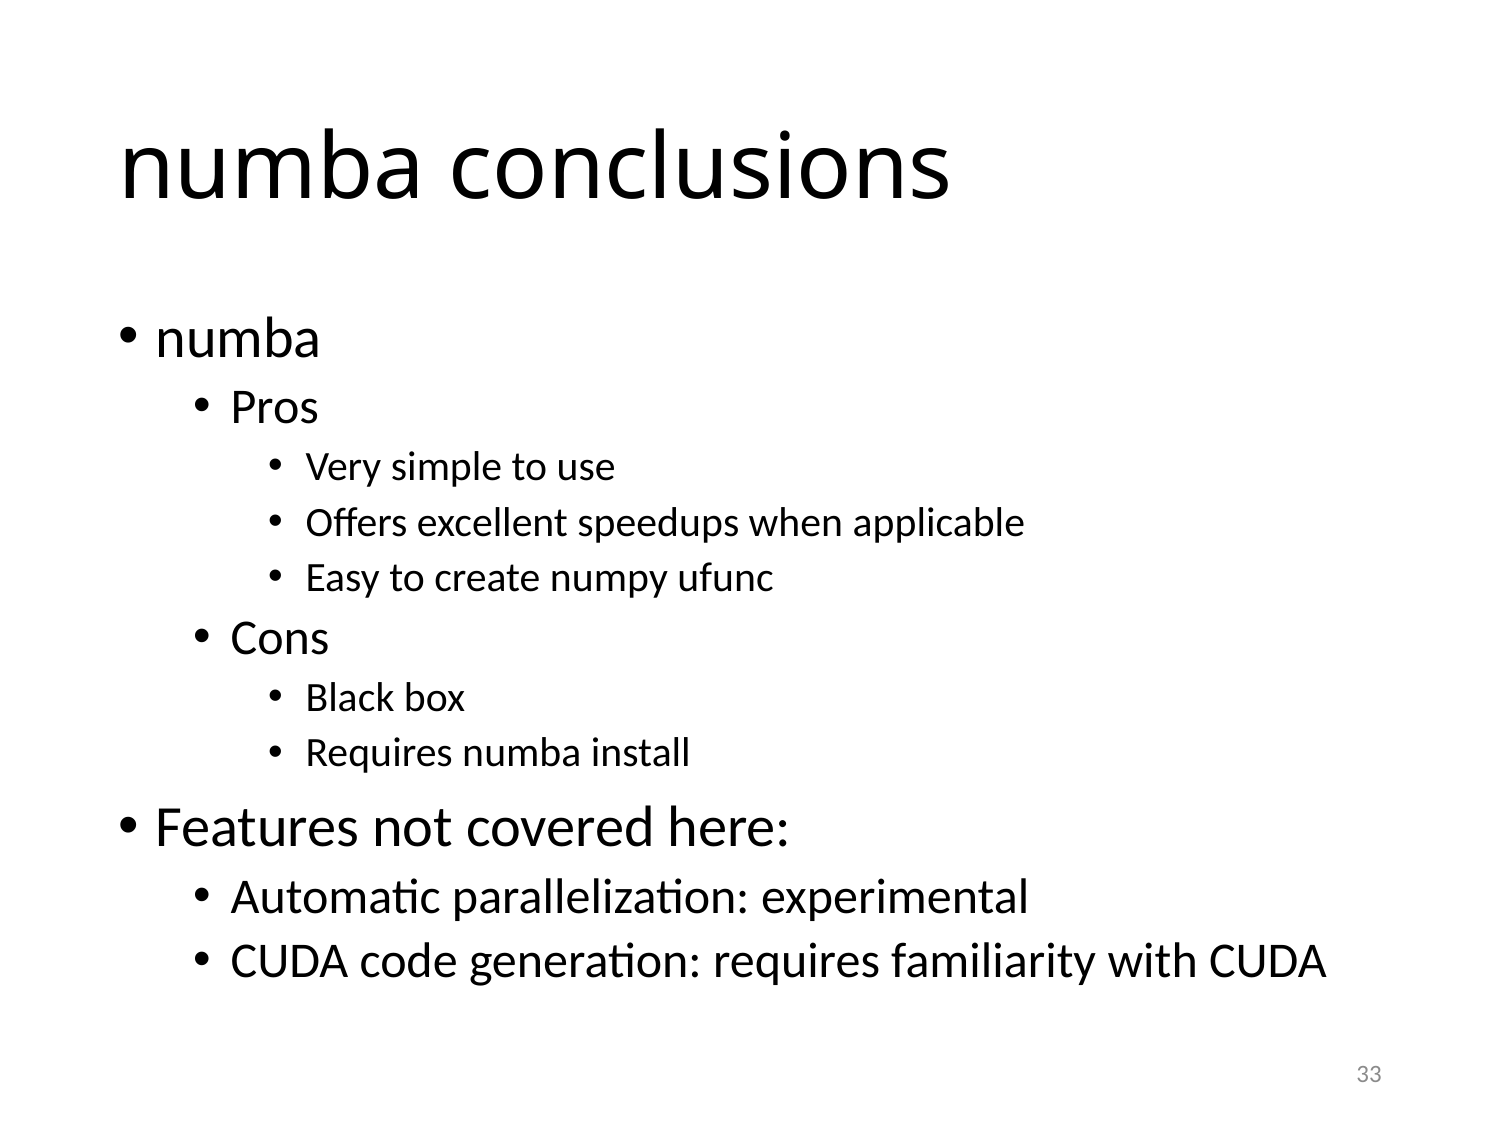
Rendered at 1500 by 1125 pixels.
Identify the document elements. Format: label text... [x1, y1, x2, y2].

slide_number 33 [1059, 1042, 1397, 1103]
list numba Pros Very simple to use Offers excellent speedups when applicable Easy to create numpy ufunc Cons Black box Requires numba install Features not covered here: Automatic parallelization: experimental CUDA code generation: requires familiarity with CUDA [103, 299, 1397, 1014]
title numba conclusions [103, 59, 1397, 278]
